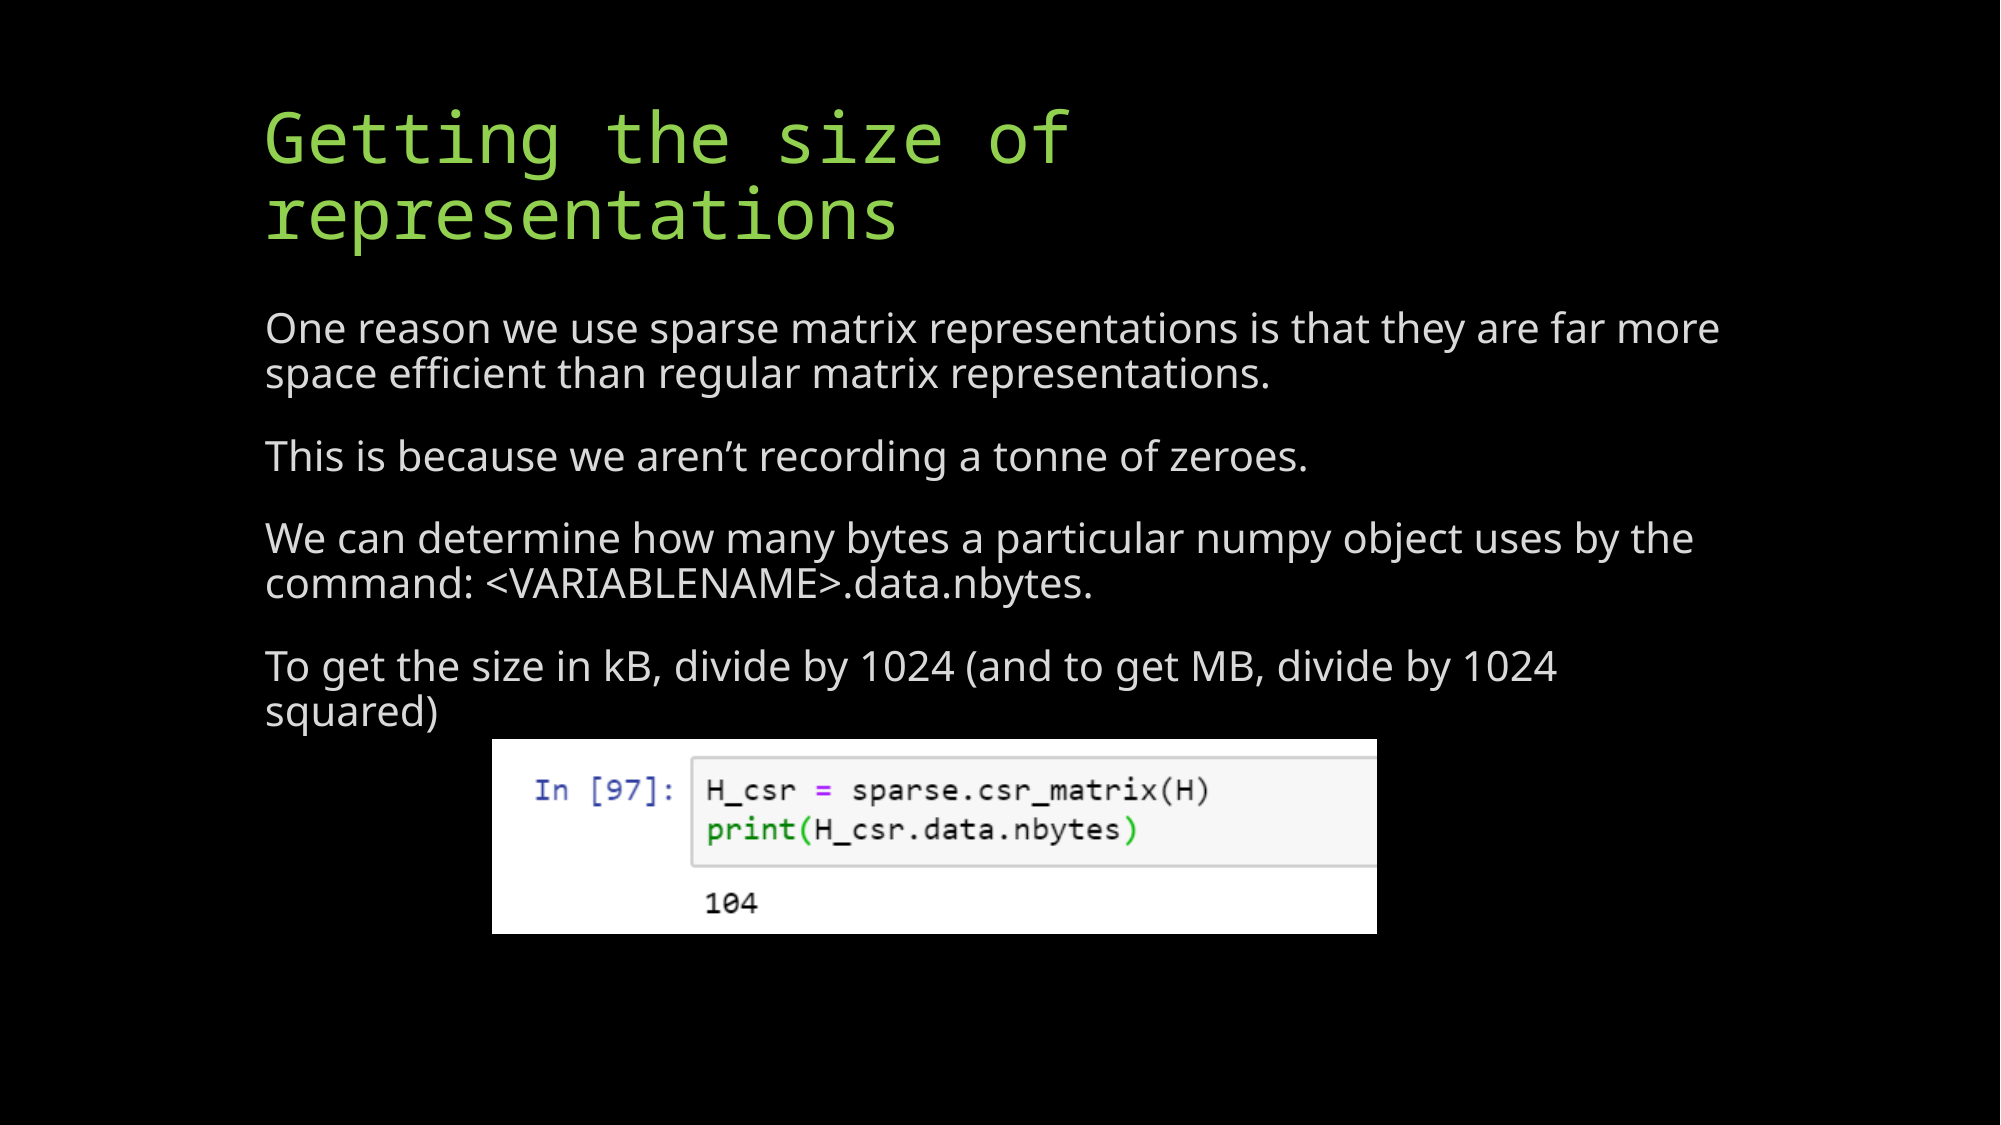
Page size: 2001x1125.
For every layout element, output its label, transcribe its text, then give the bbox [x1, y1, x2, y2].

picture [492, 739, 1377, 934]
title Getting the size of representations [249, 75, 1750, 263]
list One reason we use sparse matrix representations is that they are far more space efficient than regular matrix representations. This is because we aren’t recording a tonne of zeroes. We can determine how many bytes a particular numpy object uses by the command: <VARIABLENAME>.data.nbytes. To get the size in kB, divide by 1024 (and to get MB, divide by 1024 squared) [249, 299, 1750, 1000]
